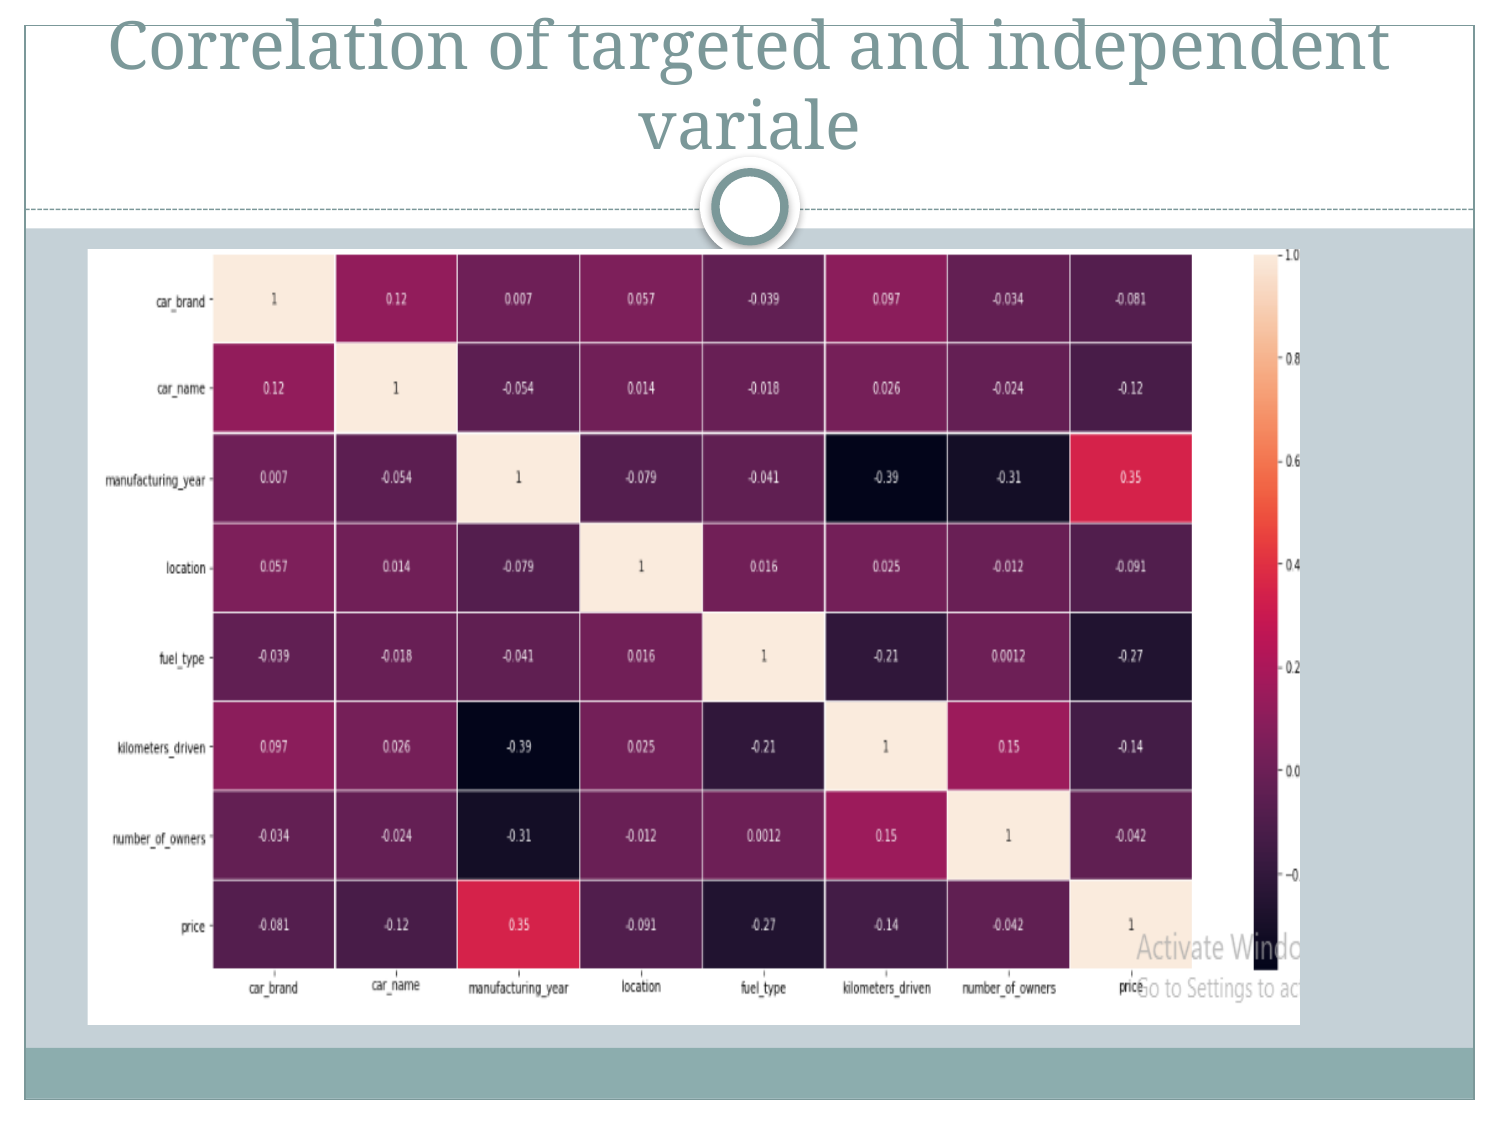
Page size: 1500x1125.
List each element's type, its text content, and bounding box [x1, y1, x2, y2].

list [87, 249, 1301, 1026]
title Correlation of targeted and independent variale [75, 62, 1425, 250]
